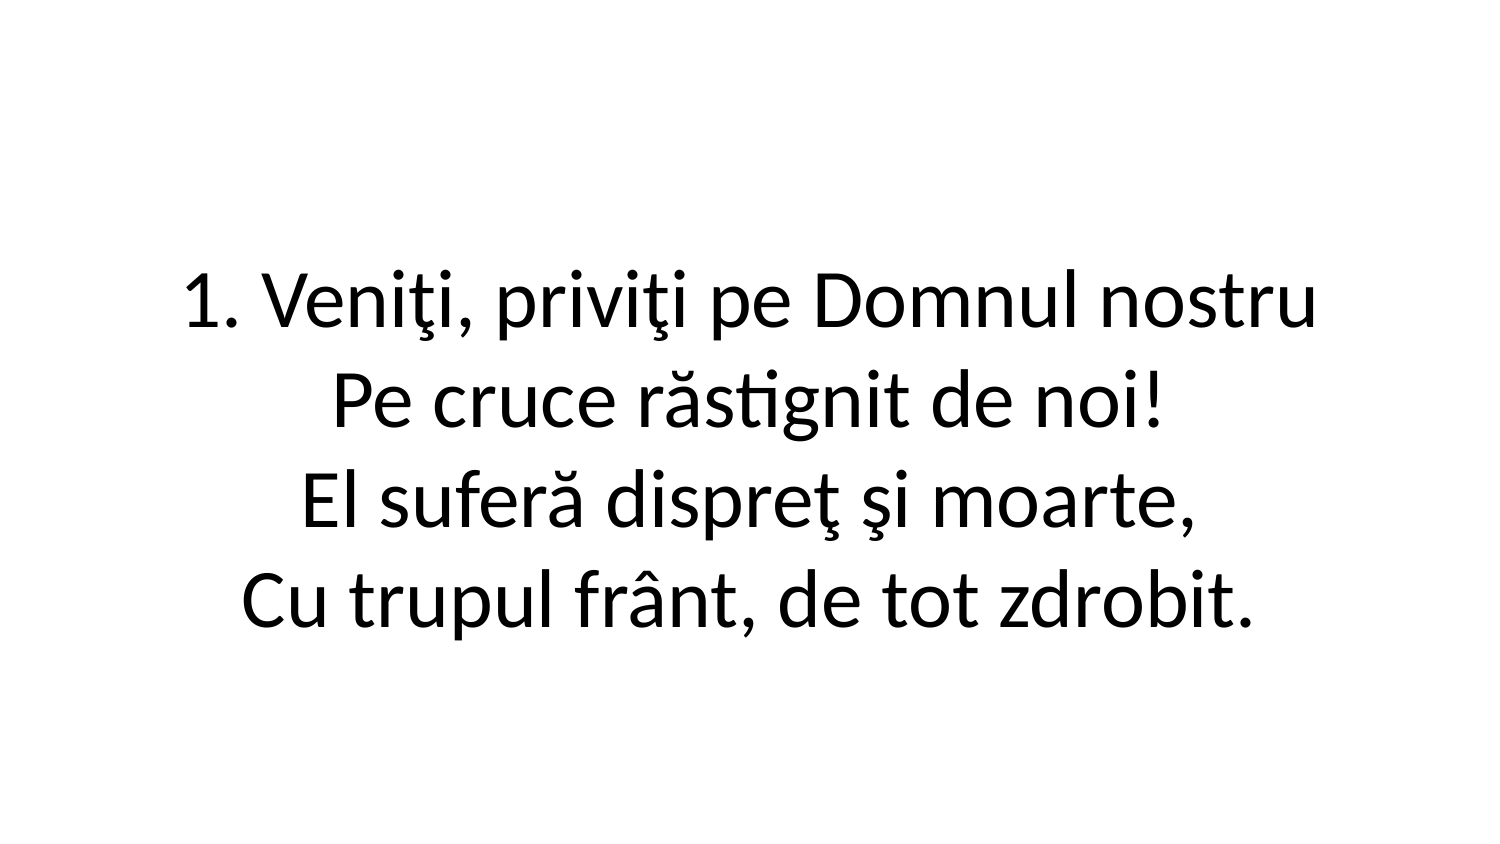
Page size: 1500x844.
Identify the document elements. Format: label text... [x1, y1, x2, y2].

text_box 1. Veniţi, priviţi pe Domnul nostru Pe cruce răstignit de noi! El suferă dispreţ şi moarte, Cu trupul frânt, de tot zdrobit. [164, 192, 1336, 652]
